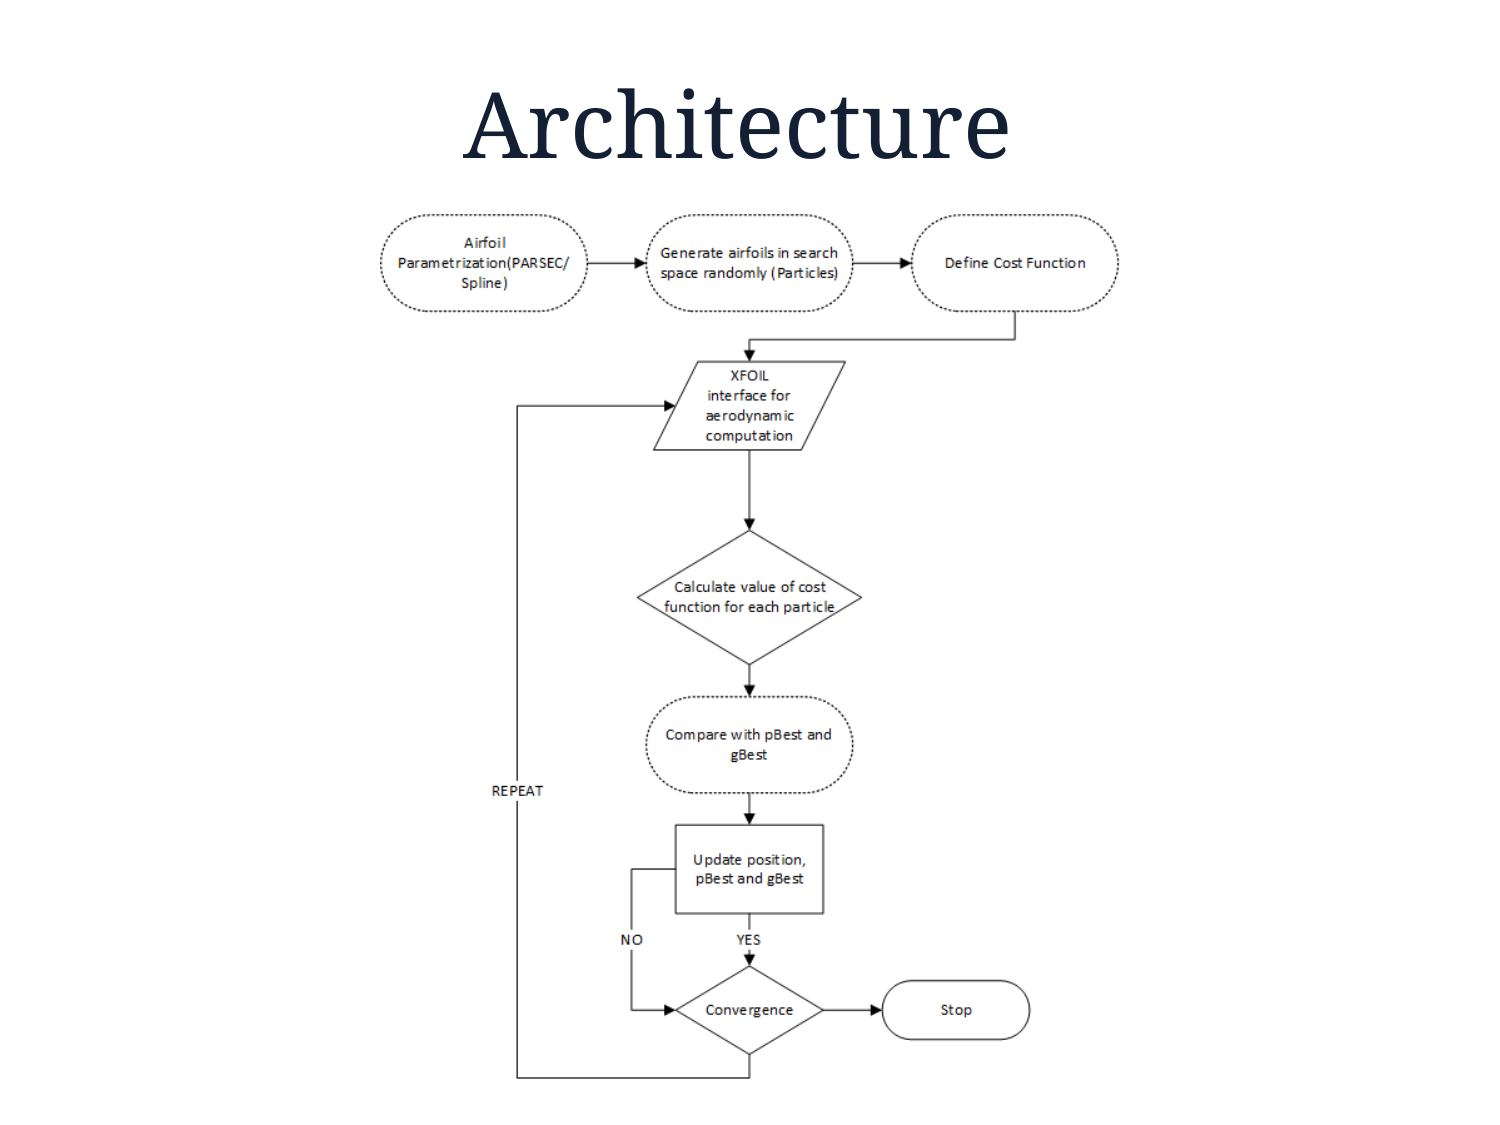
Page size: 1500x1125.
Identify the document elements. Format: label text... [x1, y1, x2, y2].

title Architecture [103, 59, 1397, 278]
picture [379, 213, 1121, 1080]
